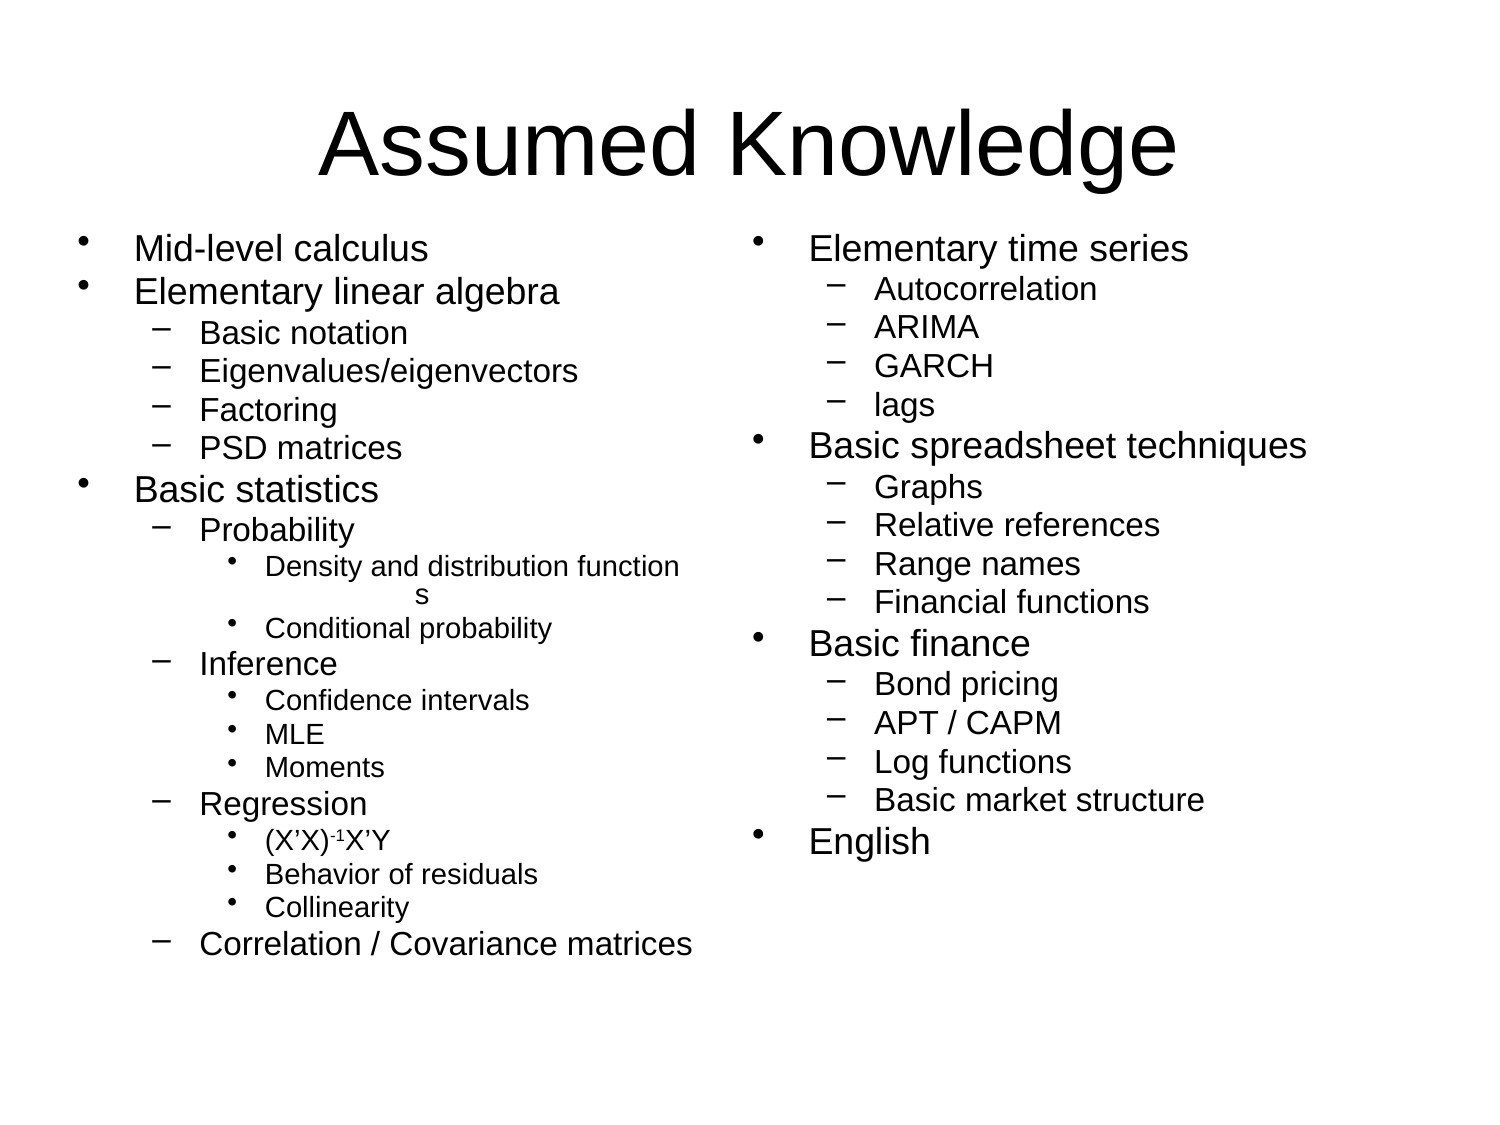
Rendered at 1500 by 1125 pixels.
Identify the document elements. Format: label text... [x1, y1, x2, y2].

title Assumed Knowledge [75, 45, 1425, 233]
list Mid-level calculus Elementary linear algebra Basic notation Eigenvalues/eigenvectors Factoring PSD matrices Basic statistics Probability Density and distribution function s Conditional probability Inference Confidence intervals MLE Moments Regression (X’X)-1X’Y Behavior of residuals Collinearity Correlation / Covariance matrices [62, 224, 725, 1038]
text_box Elementary time series Autocorrelation ARIMA GARCH lags Basic spreadsheet techniques Graphs Relative references Range names Financial functions Basic finance Bond pricing APT / CAPM Log functions Basic market structure English [737, 224, 1400, 968]
